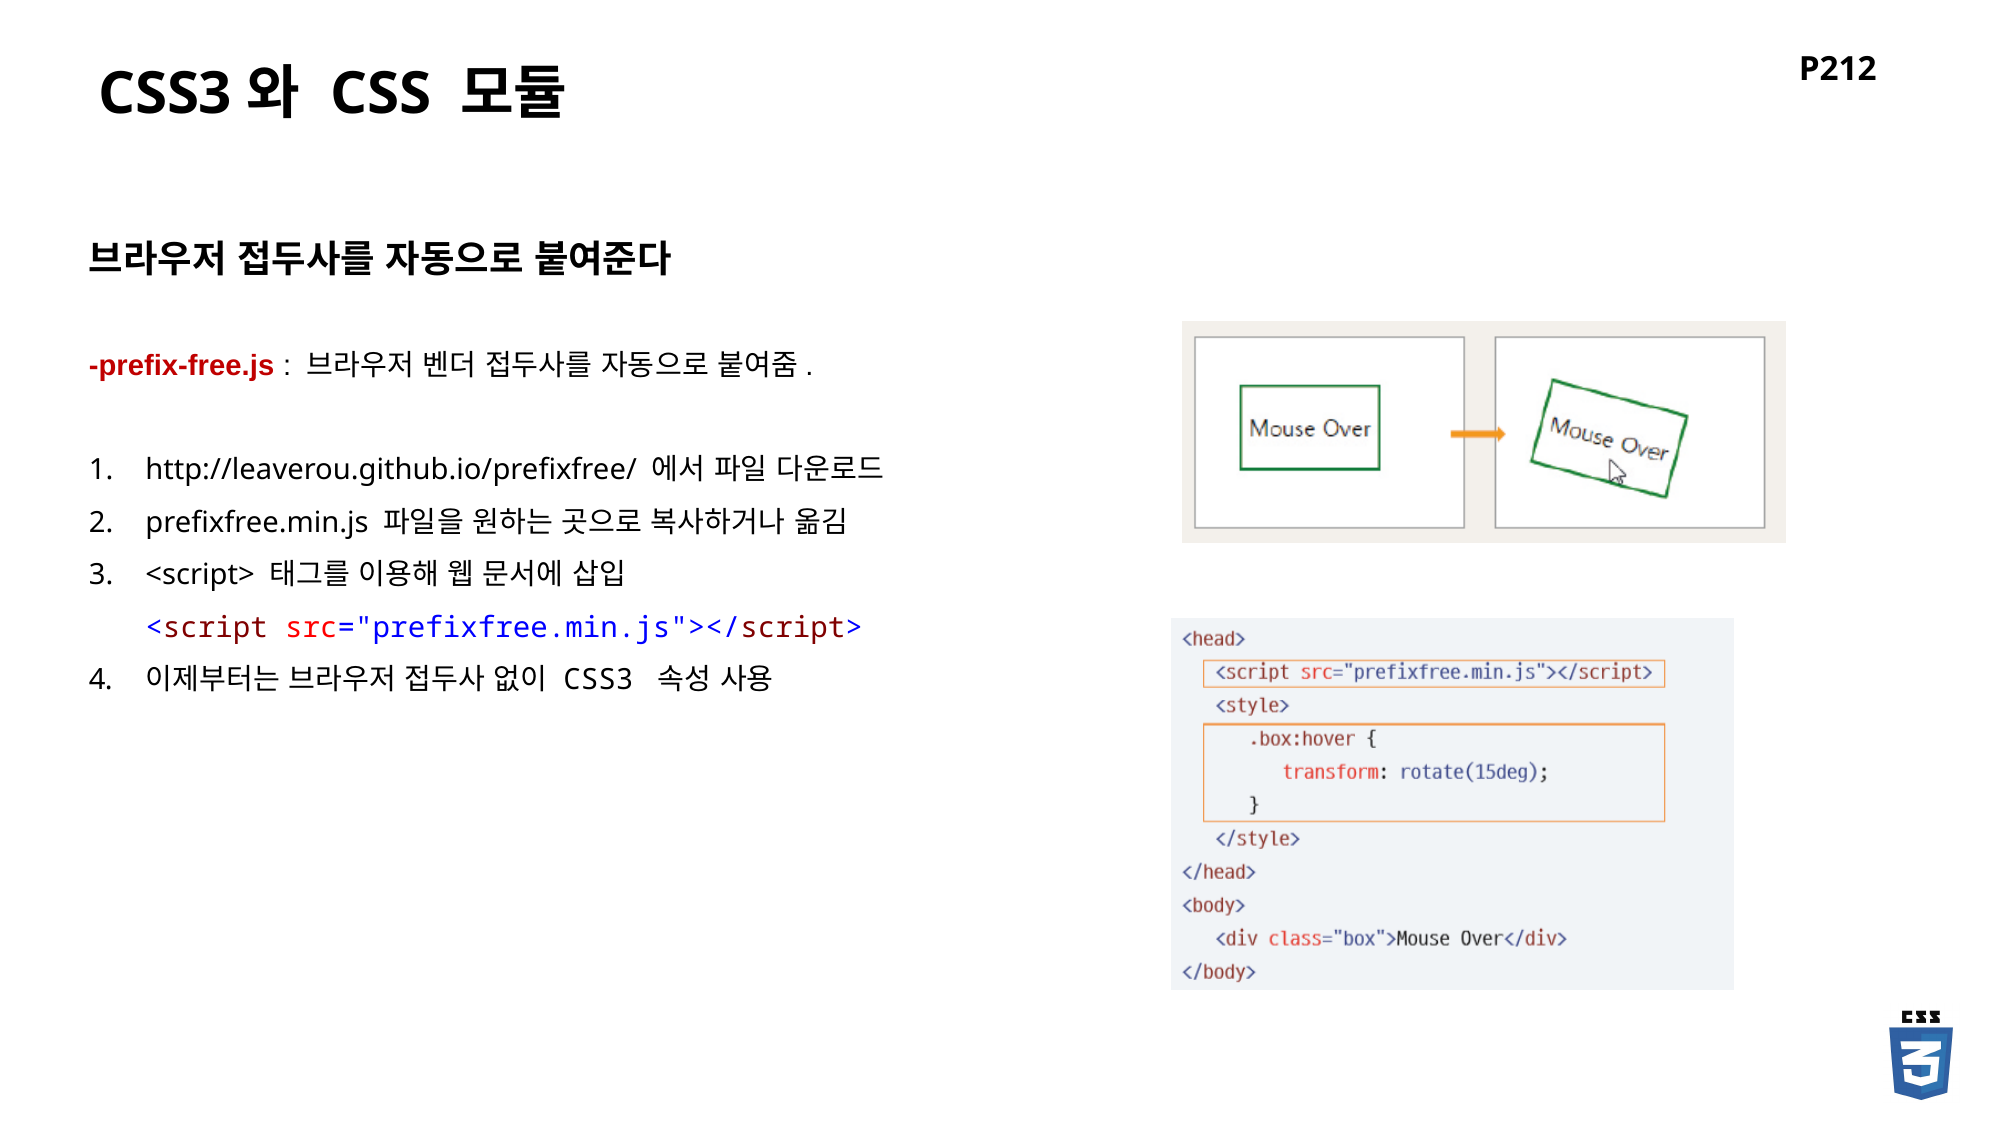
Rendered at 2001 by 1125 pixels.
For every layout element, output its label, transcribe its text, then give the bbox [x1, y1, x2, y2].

text_box P212 [1784, 39, 1892, 94]
picture [1182, 321, 1786, 543]
picture [1171, 618, 1734, 990]
title CSS3와 CSS 모듈 [83, 40, 1575, 150]
text_box -prefix-free.js : 브라우저 벤더 접두사를 자동으로 붙여줌. http://leaverou.github.io/prefixfree/ 에서 파일 다운로드 prefixfree.min.js 파일을 원하는 곳으로 복사하거나 옮김 <script> 태그를 이용해 웹 문서에 삽입 <script src="prefixfree.min.js"></script> 이제부터는 브라우저 접두사 없이 CSS3 속성 사용 [74, 321, 1033, 703]
text_box 브라우저 접두사를 자동으로 붙여준다 [74, 227, 896, 287]
picture [1883, 1003, 1960, 1103]
